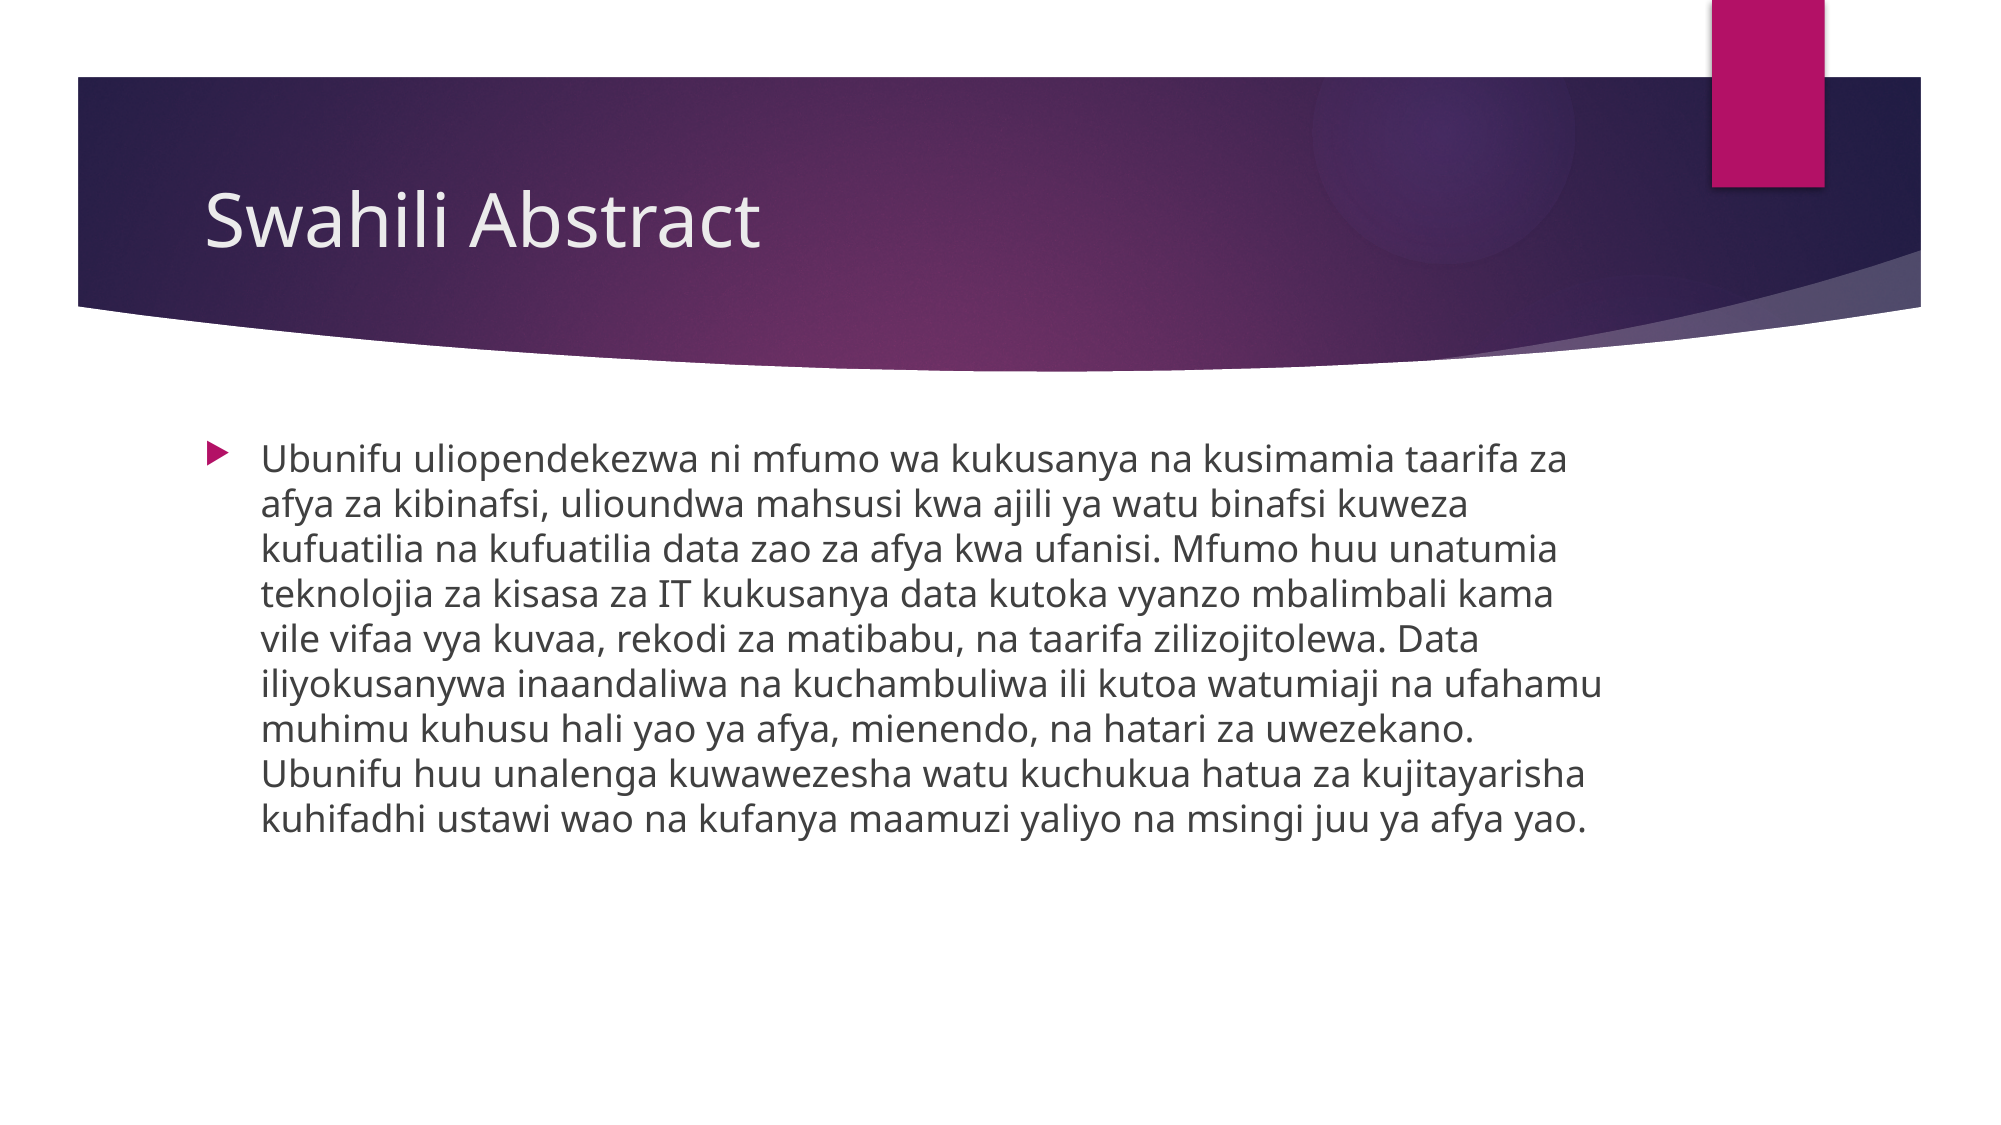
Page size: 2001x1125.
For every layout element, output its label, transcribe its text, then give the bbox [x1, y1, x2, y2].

title Swahili Abstract [189, 159, 1627, 276]
list Ubunifu uliopendekezwa ni mfumo wa kukusanya na kusimamia taarifa za afya za kibinafsi, ulioundwa mahsusi kwa ajili ya watu binafsi kuweza kufuatilia na kufuatilia data zao za afya kwa ufanisi. Mfumo huu unatumia teknolojia za kisasa za IT kukusanya data kutoka vyanzo mbalimbali kama vile vifaa vya kuvaa, rekodi za matibabu, na taarifa zilizojitolewa. Data iliyokusanywa inaandaliwa na kuchambuliwa ili kutoa watumiaji na ufahamu muhimu kuhusu hali yao ya afya, mienendo, na hatari za uwezekano. Ubunifu huu unalenga kuwawezesha watu kuchukua hatua za kujitayarisha kuhifadhi ustawi wao na kufanya maamuzi yaliyo na msingi juu ya afya yao. [189, 427, 1638, 988]
